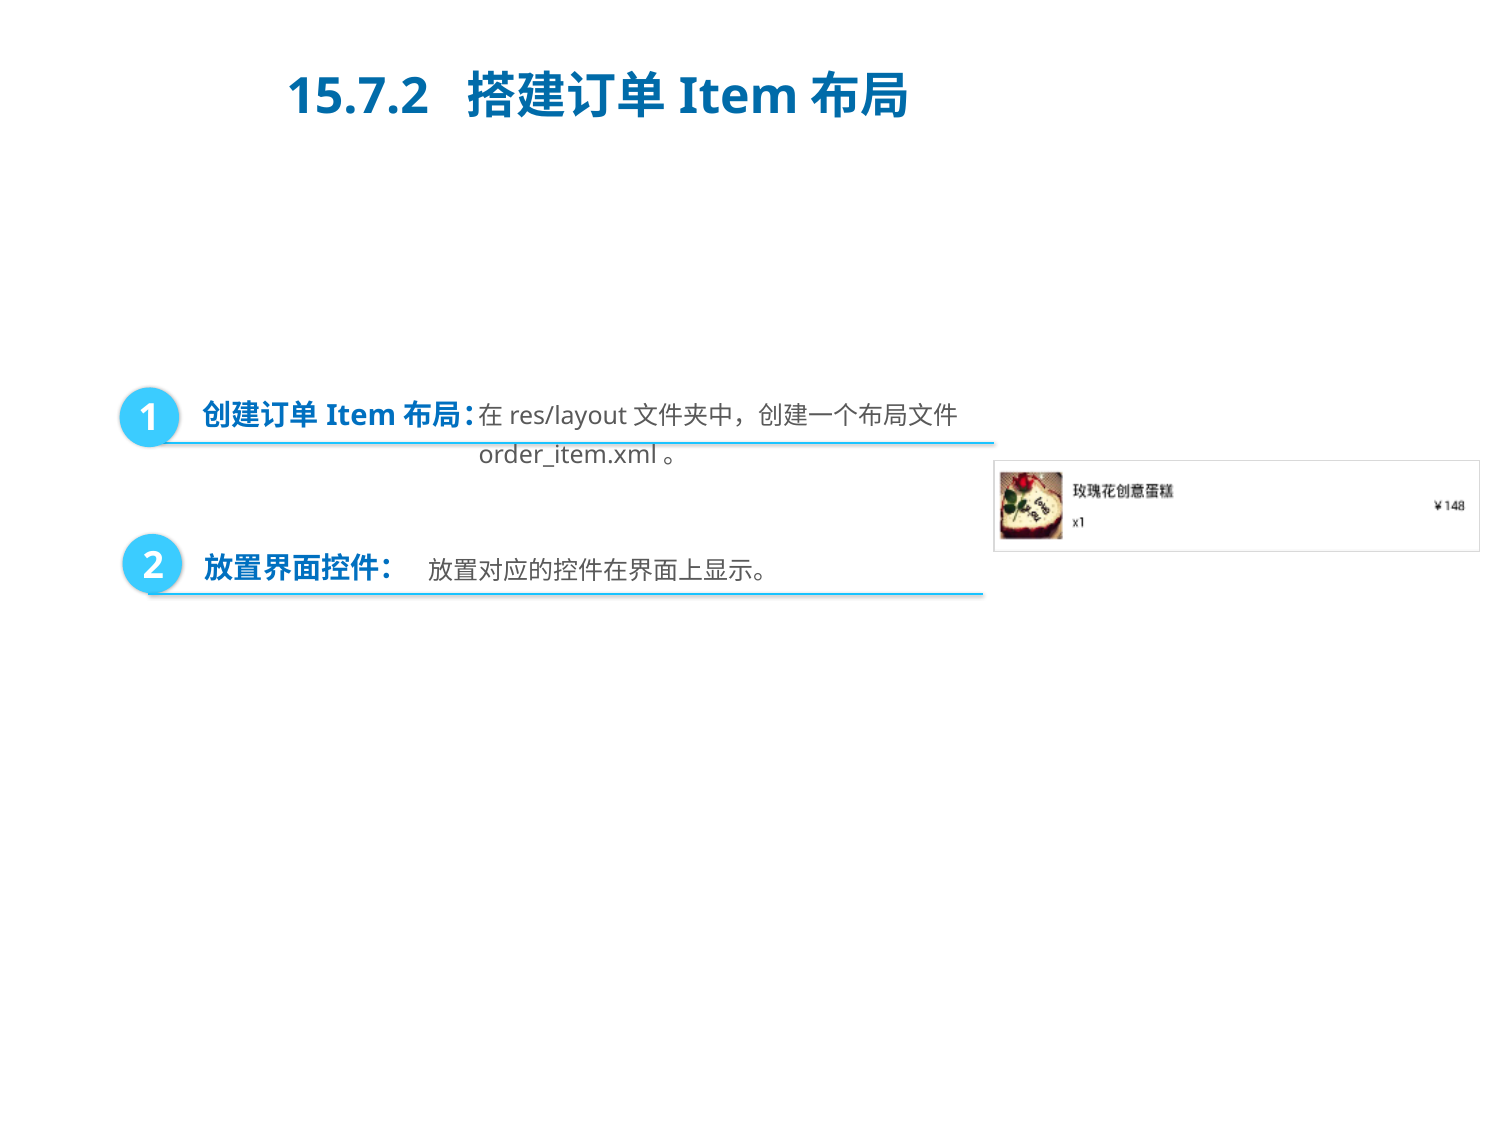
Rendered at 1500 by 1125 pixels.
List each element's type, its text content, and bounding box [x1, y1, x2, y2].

text_box [122, 547, 127, 580]
text_box 放置界面控件： [189, 533, 433, 592]
text_box 在res/layout文件夹中，创建一个布局文件order_item.xml。 [463, 382, 1152, 476]
text_box [119, 403, 123, 432]
text_box 1 [123, 385, 175, 446]
text_box 2 [127, 533, 179, 594]
text_box 放置对应的控件在界面上显示。 [413, 538, 798, 592]
text_box [175, 402, 179, 433]
text_box 15.7.2 搭建订单Item布局 [271, 30, 1117, 157]
picture [994, 461, 1479, 551]
text_box 创建订单Item布局： [187, 378, 491, 439]
